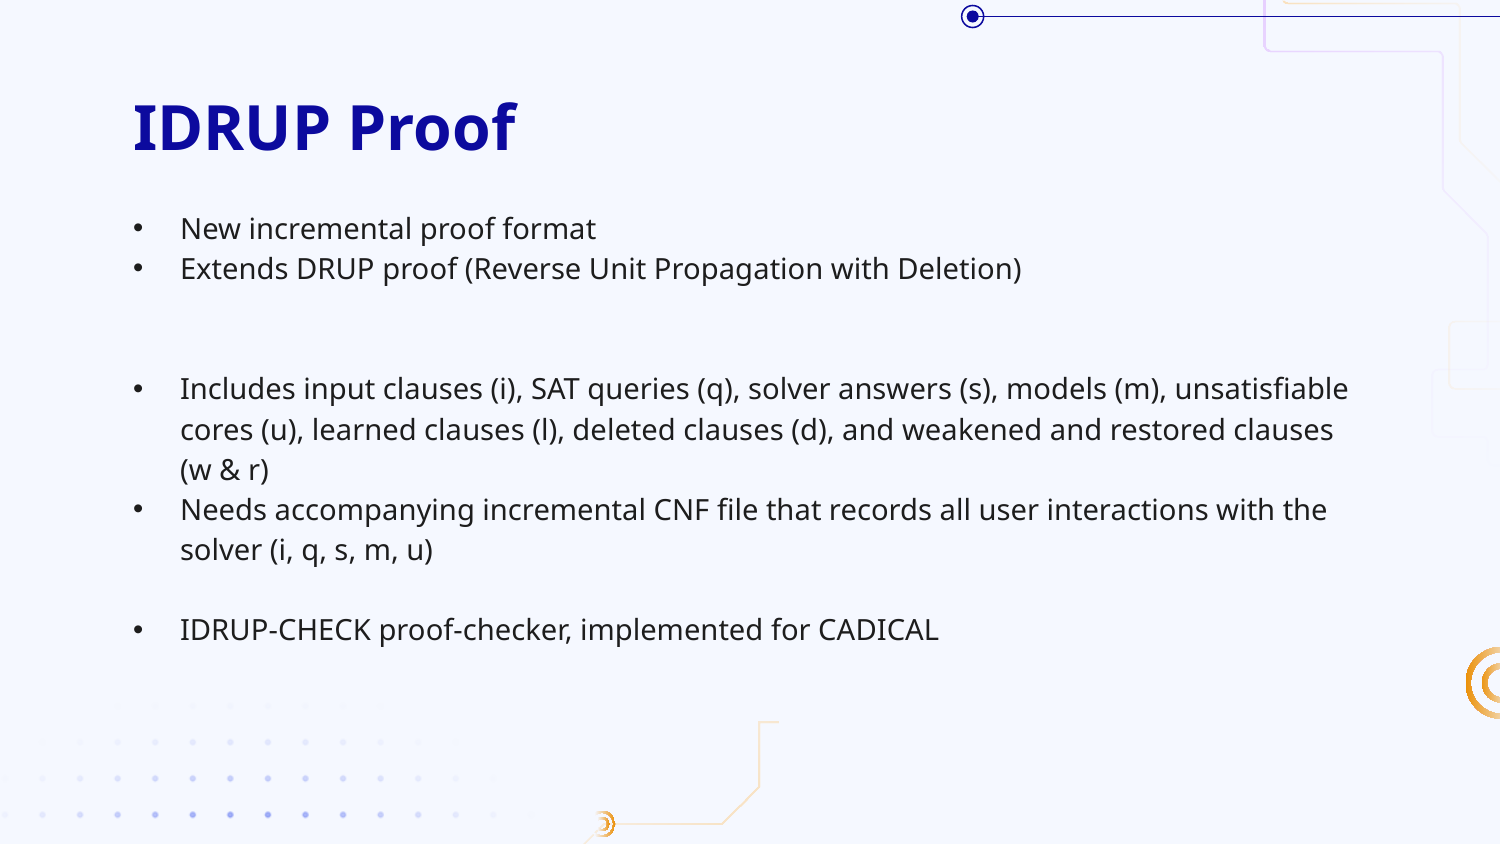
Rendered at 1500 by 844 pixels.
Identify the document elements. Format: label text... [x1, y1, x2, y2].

title IDRUP Proof [118, 72, 1382, 167]
picture [0, 654, 561, 844]
subtitle New incremental proof format Extends DRUP proof (Reverse Unit Propagation with Deletion) Includes input clauses (i), SAT queries (q), solver answers (s), models (m), unsatisfiable cores (u), learned clauses (l), deleted clauses (d), and weakened and restored clauses (w & r) Needs accompanying incremental CNF file that records all user interactions with the solver (i, q, s, m, u) IDRUP-CHECK proof-checker, implemented for CADICAL [118, 189, 1383, 757]
